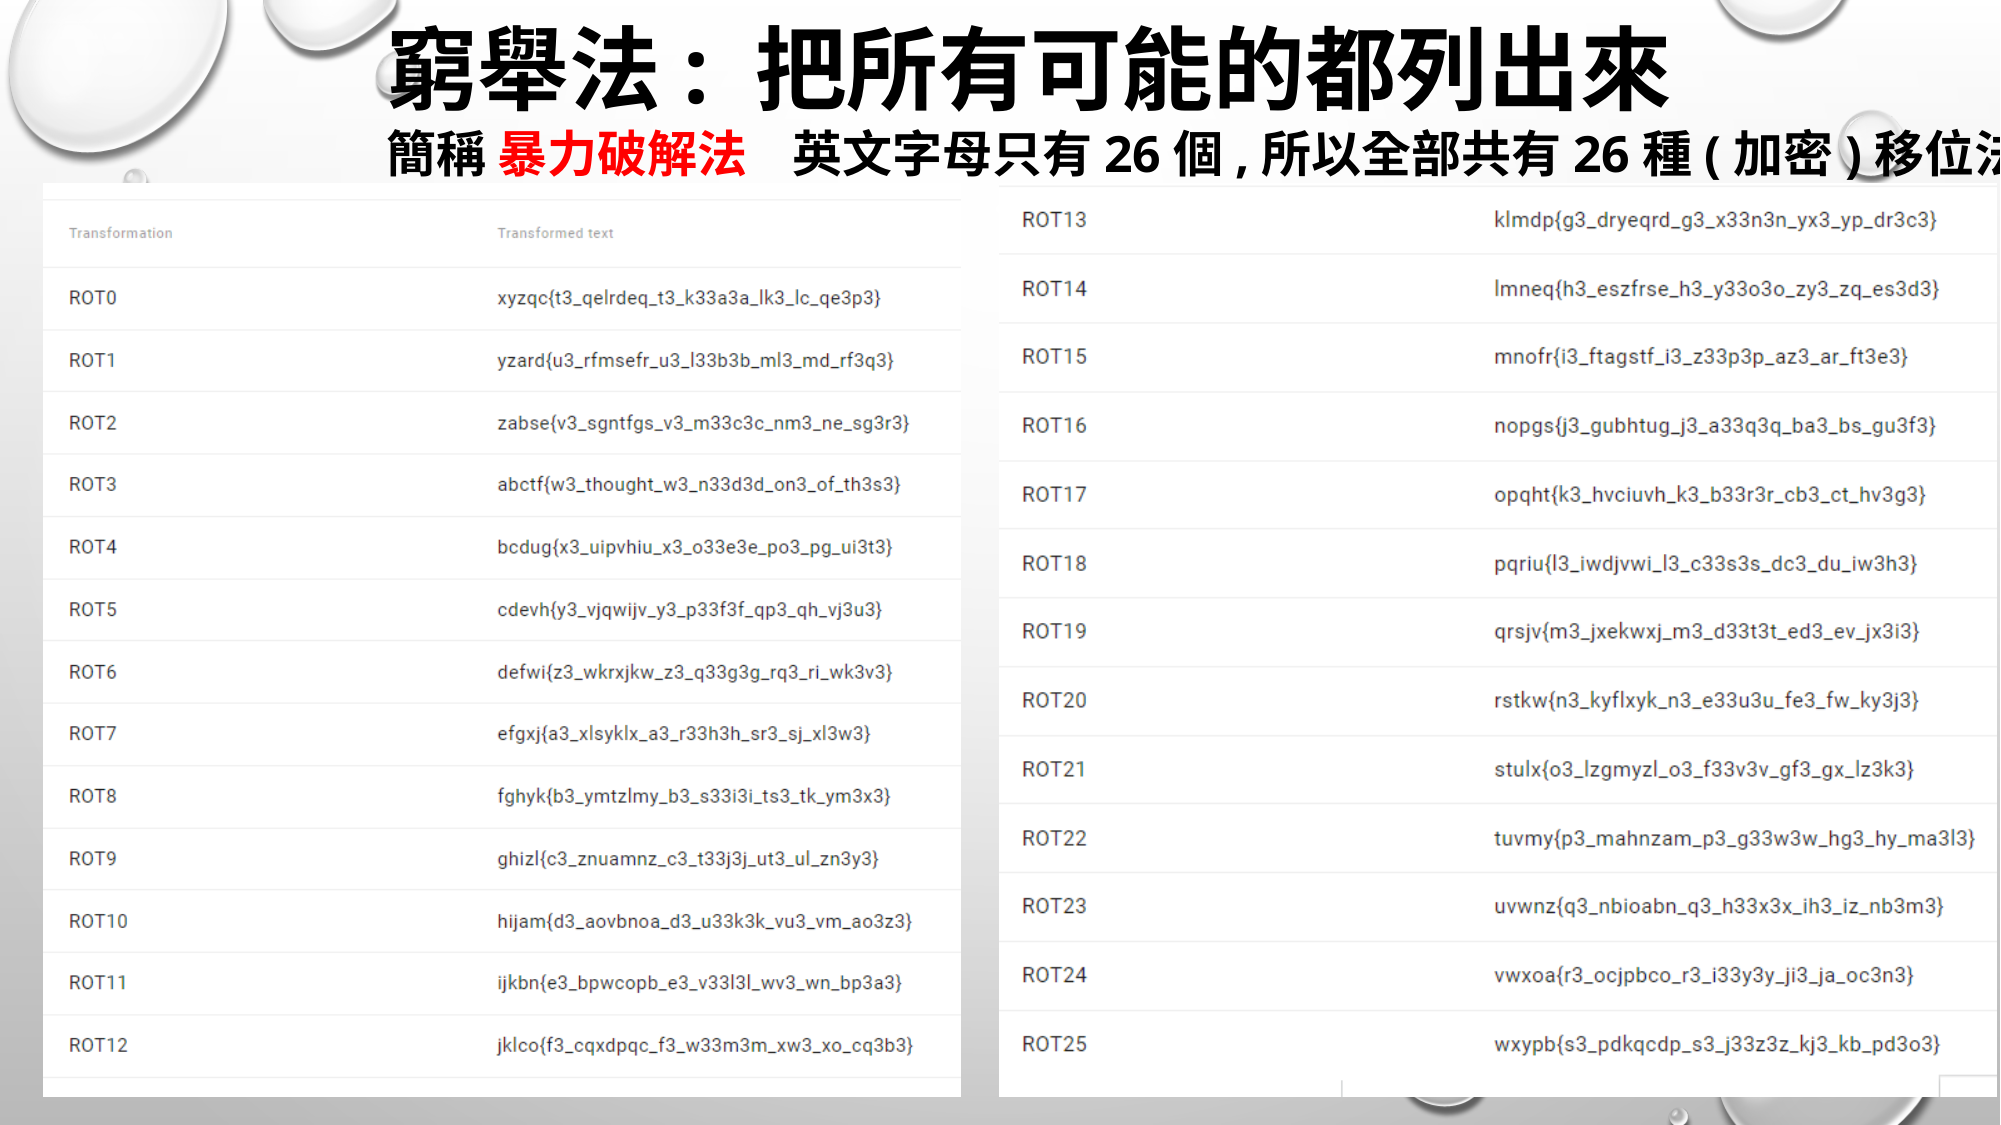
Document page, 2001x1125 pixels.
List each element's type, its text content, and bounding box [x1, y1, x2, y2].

text_box 窮舉法: 把所有可能的都列出來 簡稱 暴力破解法 英文字母只有26個,所以全部共有26種(加密)移位法 [371, 4, 2000, 190]
picture [0, 0, 2000, 1125]
